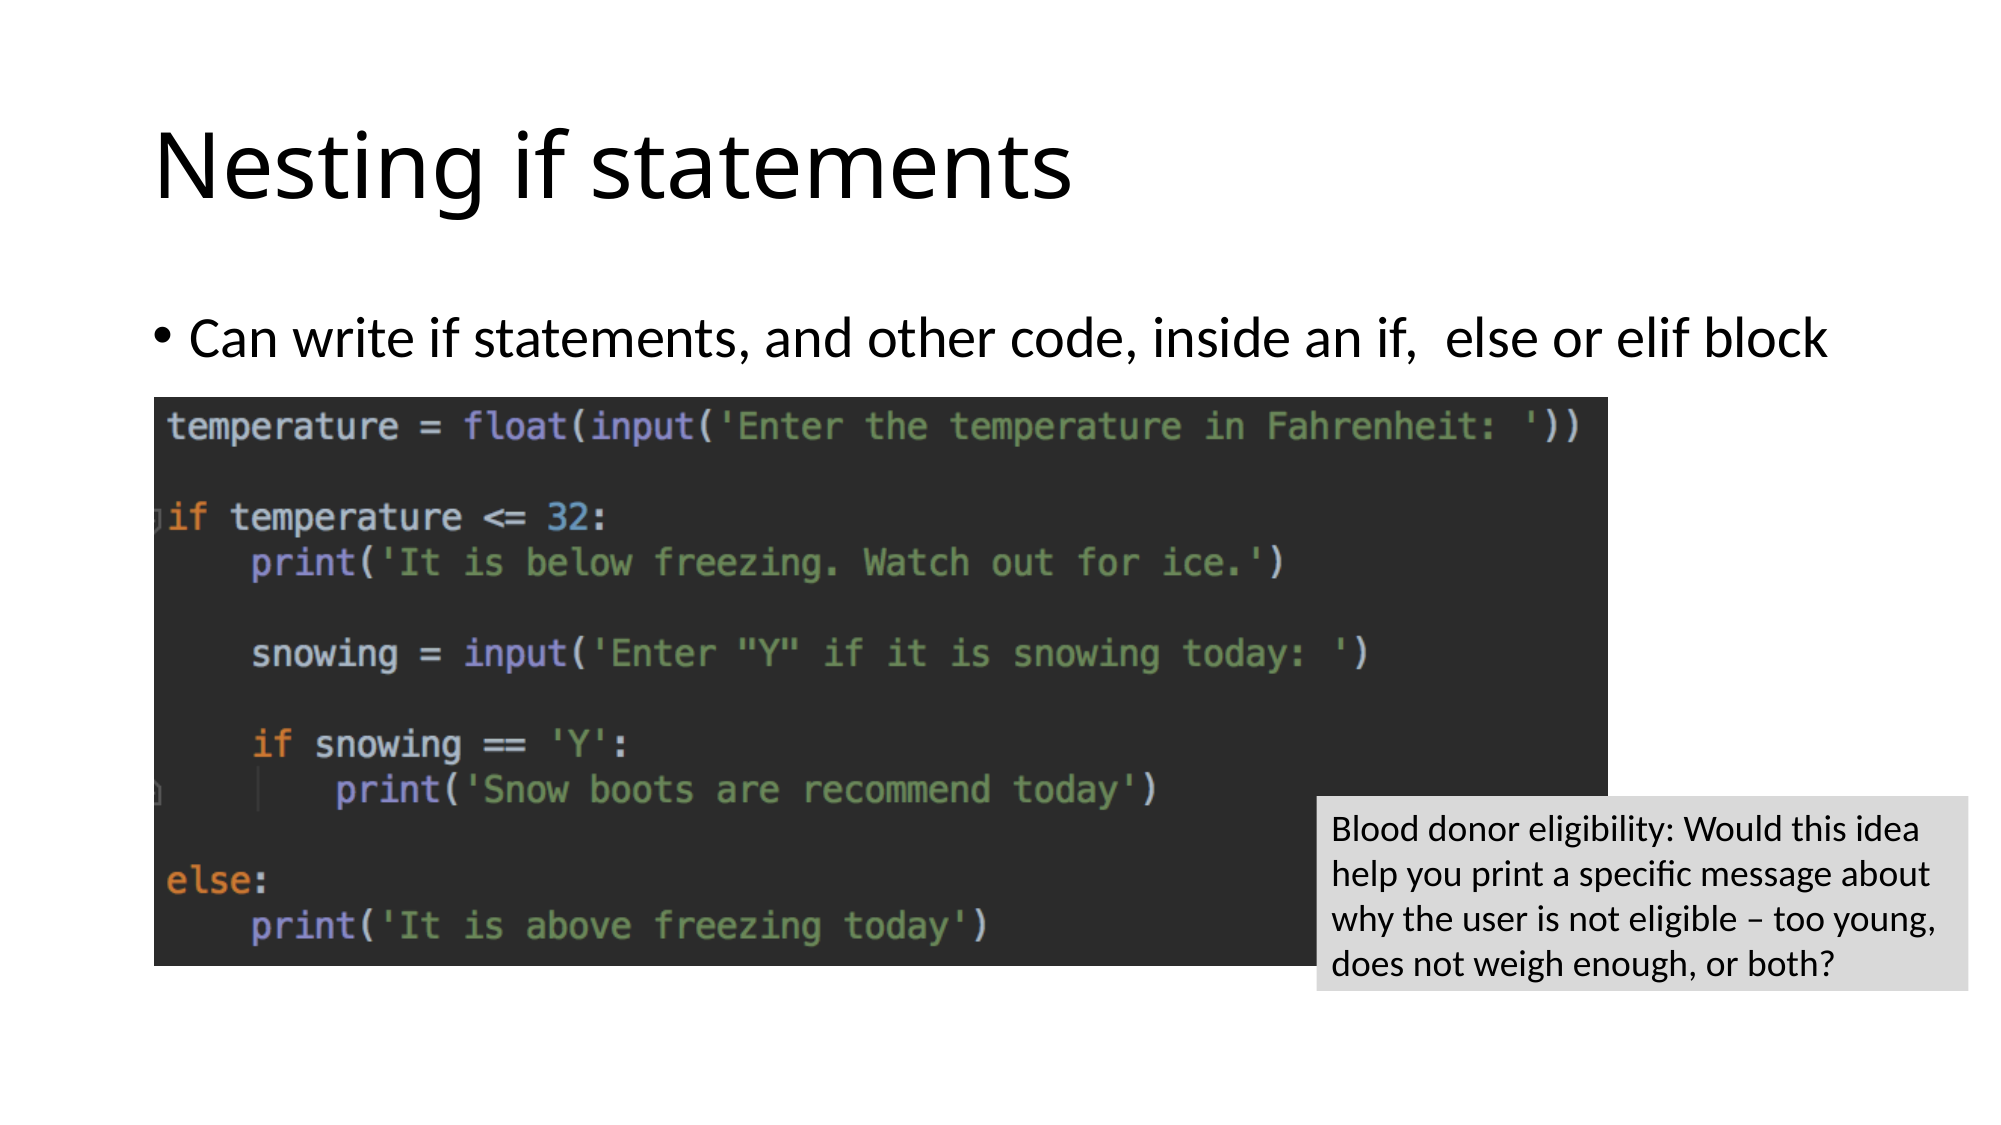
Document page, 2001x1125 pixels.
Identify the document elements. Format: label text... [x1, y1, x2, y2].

text_box Blood donor eligibility: Would this idea help you print a specific message about why the user is not eligible – too young, does not weigh enough, or both? [1316, 796, 1969, 991]
title Nesting if statements [137, 59, 1863, 278]
list Can write if statements, and other code, inside an if, else or elif block [137, 299, 1863, 1014]
picture [154, 397, 1608, 966]
